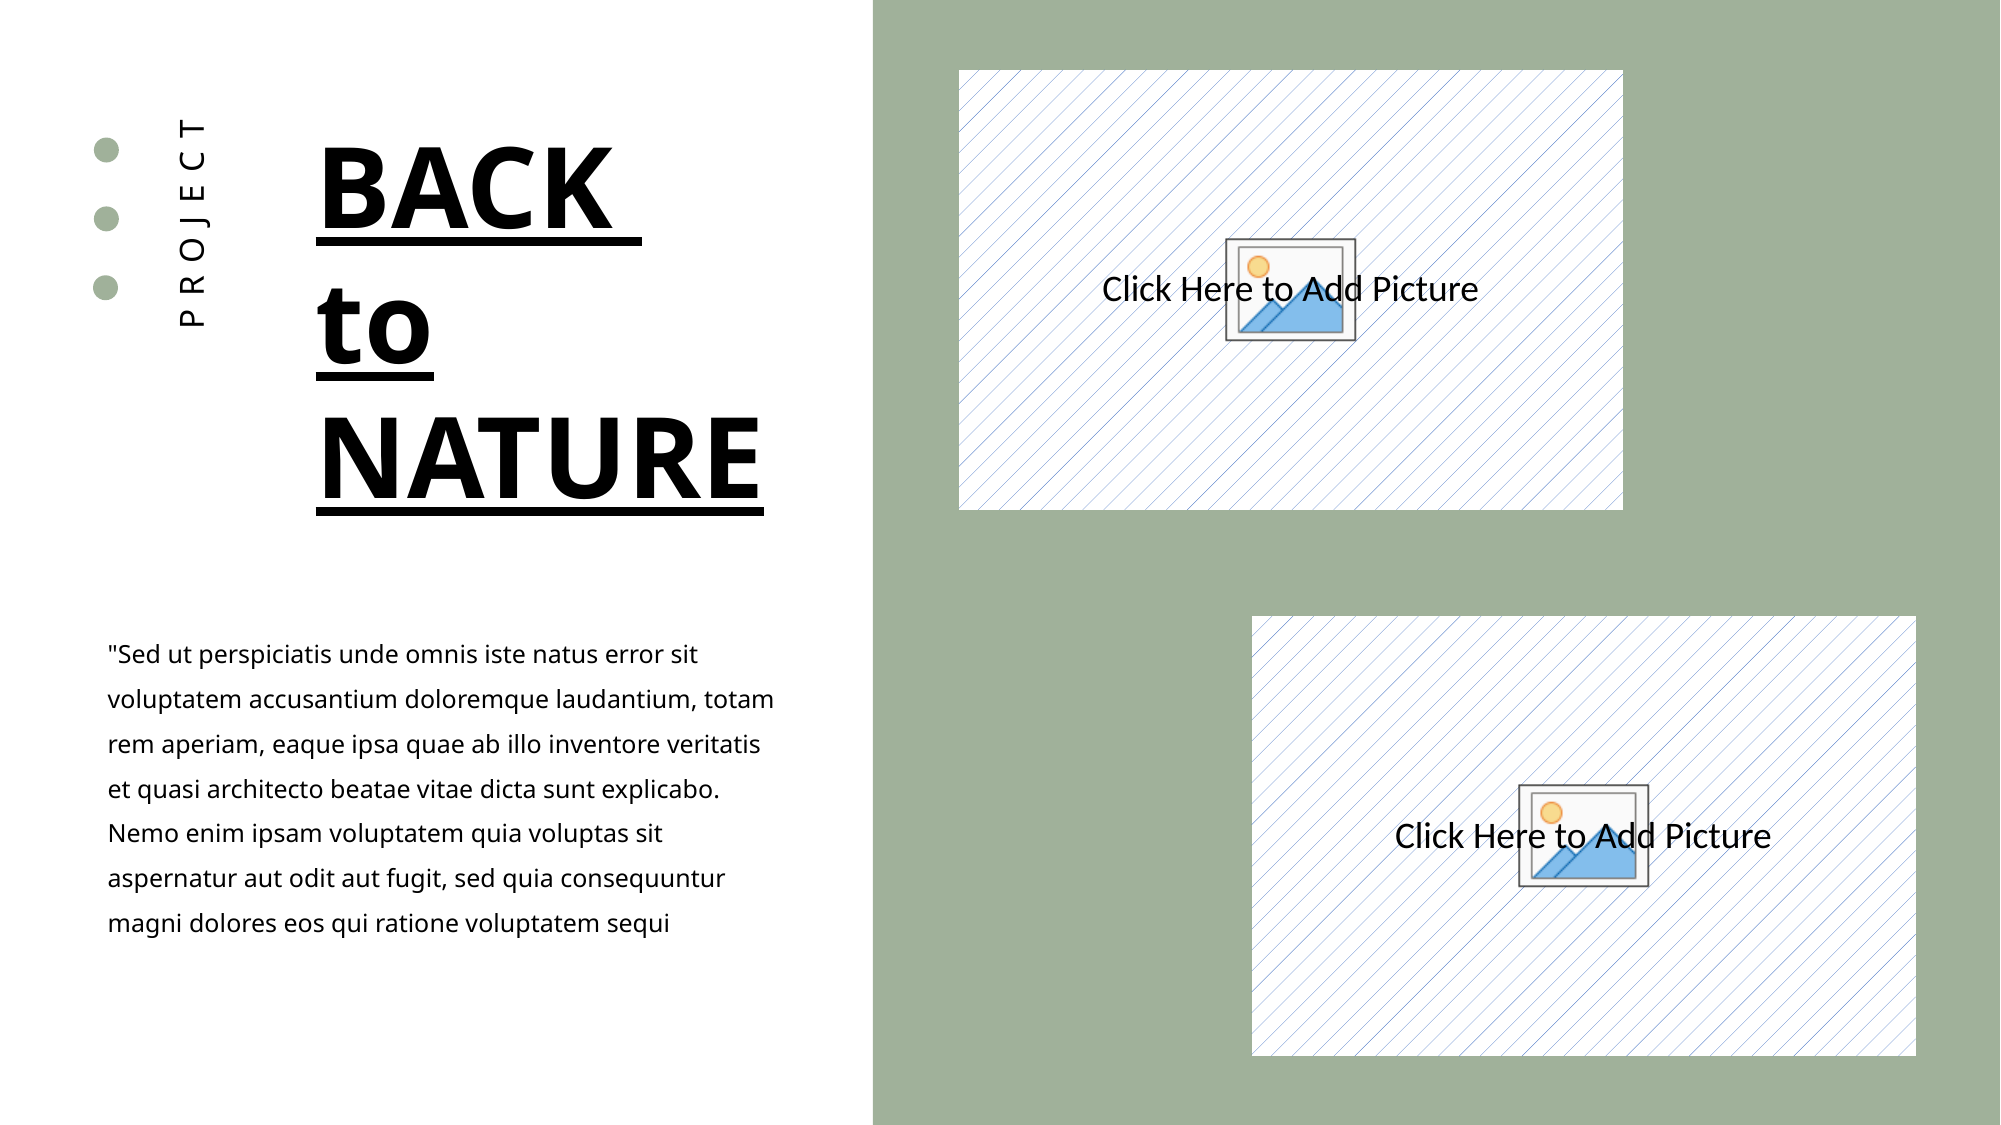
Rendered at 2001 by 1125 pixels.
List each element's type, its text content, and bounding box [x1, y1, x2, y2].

text_box [91, 274, 120, 302]
text_box BACK to NATURE [300, 109, 780, 529]
text_box [92, 136, 120, 164]
text_box PROJECT [163, 105, 234, 529]
subtitle "Sed ut perspiciatis unde omnis iste natus error sit voluptatem accusantium doloremque laudantium, totam rem aperiam, eaque ipsa quae ab illo inventore veritatis et quasi architecto beatae vitae dicta sunt explicabo. Nemo enim ipsam voluptatem quia voluptas sit aspernatur aut odit aut fugit, sed quia consequuntur magni dolores eos qui ratione voluptatem sequi [93, 616, 805, 976]
text_box [92, 205, 120, 233]
text_box [872, 0, 2000, 1125]
picture [1251, 616, 1916, 1057]
picture [958, 69, 1623, 510]
